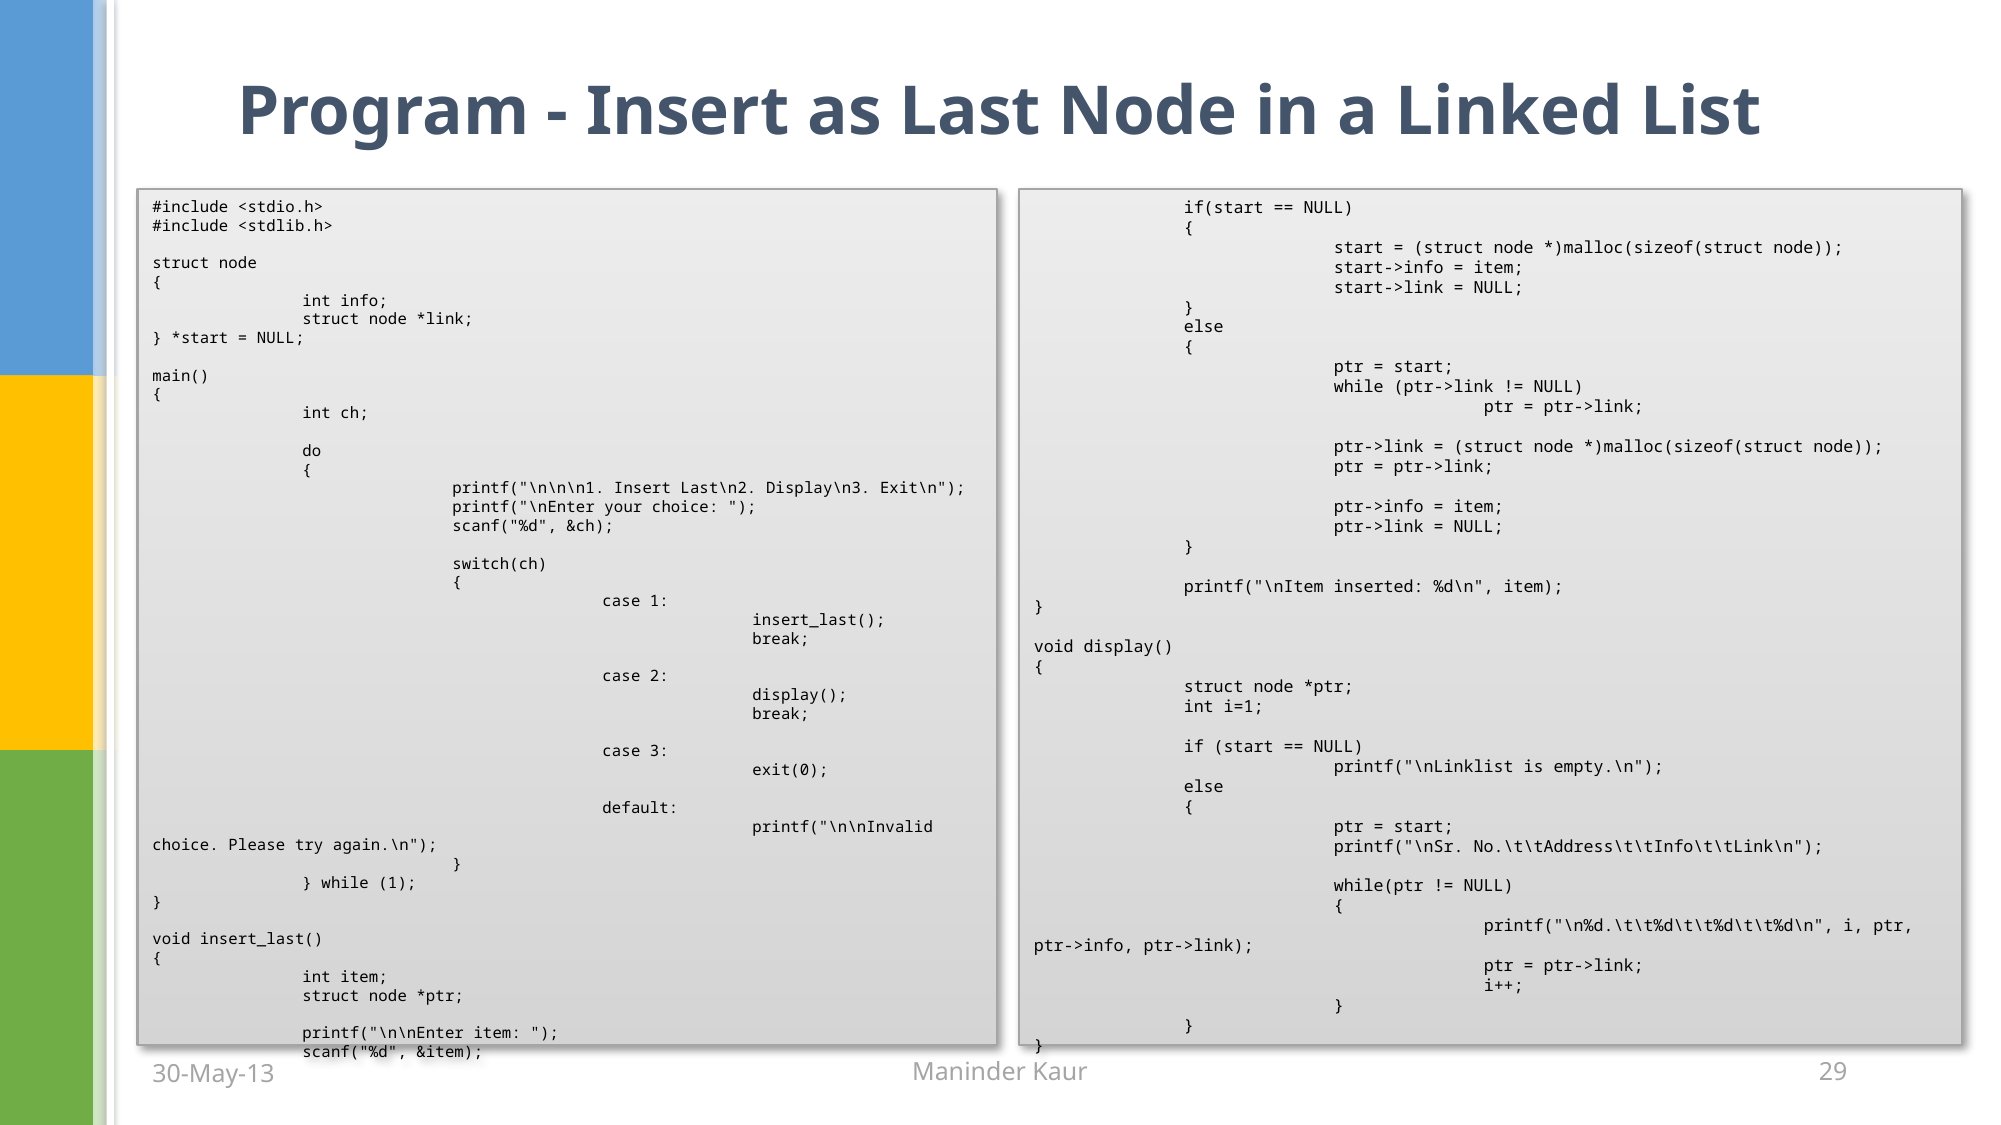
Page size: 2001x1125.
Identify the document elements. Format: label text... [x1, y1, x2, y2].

text_box if(start == NULL) { start = (struct node *)malloc(sizeof(struct node)); start->info = item; start->link = NULL; } else { ptr = start; while (ptr->link != NULL) ptr = ptr->link; ptr->link = (struct node *)malloc(sizeof(struct node)); ptr = ptr->link; ptr->info = item; ptr->link = NULL; } printf("\nItem inserted: %d\n", item); } void display() { struct node *ptr; int i=1; if (start == NULL) printf("\nLinklist is empty.\n"); else { ptr = start; printf("\nSr. No.\t\tAddress\t\tInfo\t\tLink\n"); while(ptr != NULL) { printf("\n%d.\t\t%d\t\t%d\t\t%d\n", i, ptr, ptr->info, ptr->link); ptr = ptr->link; i++; } } } [1018, 188, 1963, 1046]
list #include <stdio.h> #include <stdlib.h> struct node { int info; struct node *link; } *start = NULL; main() { int ch; do { printf("\n\n\n1. Insert Last\n2. Display\n3. Exit\n"); printf("\nEnter your choice: "); scanf("%d", &ch); switch(ch) { case 1: insert_last(); break; case 2: display(); break; case 3: exit(0); default: printf("\n\nInvalid choice. Please try again.\n"); } } while (1); } void insert_last() { int item; struct node *ptr; printf("\n\nEnter item: "); scanf("%d", &item); [136, 188, 998, 1046]
slide_number 30-May-13 [137, 1042, 675, 1103]
title Program - Insert as Last Node in a Linked List [137, 25, 1863, 190]
slide_number 29 [1325, 1056, 1863, 1103]
footer Maninder Kaur [762, 1042, 1238, 1103]
